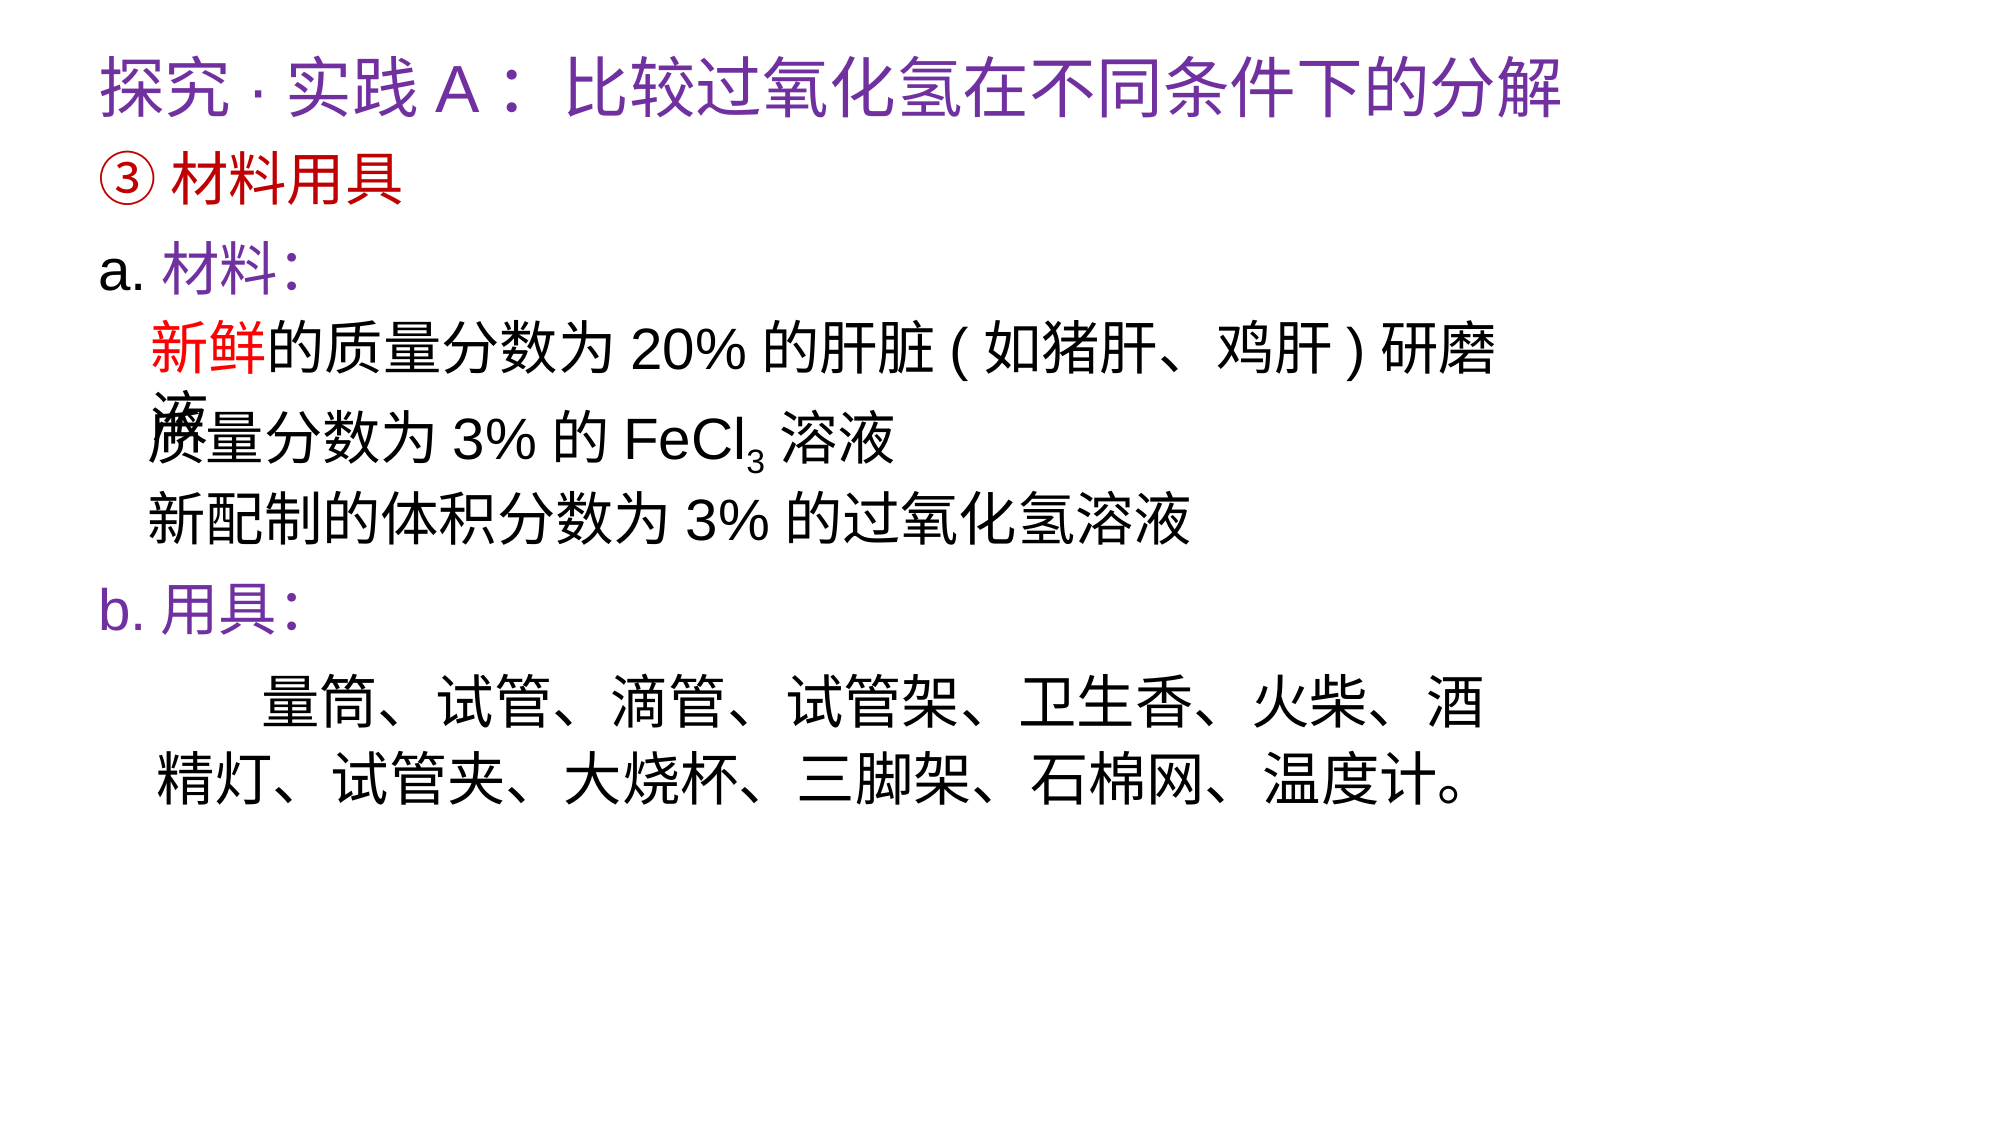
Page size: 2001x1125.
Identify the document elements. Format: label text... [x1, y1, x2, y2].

text_box ③材料用具 [83, 134, 1064, 220]
text_box a.材料： [83, 224, 1476, 310]
text_box 新配制的体积分数为3%的过氧化氢溶液 [132, 474, 1344, 560]
text_box 探究·实践A：比较过氧化氢在不同条件下的分解 [83, 38, 1793, 134]
text_box b.用具： [83, 564, 1142, 650]
text_box 质量分数为3%的FeCl3溶液 [132, 393, 1344, 474]
text_box 新鲜的质量分数为20%的肝脏(如猪肝、鸡肝)研磨液 [135, 303, 1528, 459]
text_box 量筒、试管、滴管、试管架、卫生香、火柴、酒精灯、试管夹、大烧杯、三脚架、石棉网、温度计。 [141, 650, 1534, 819]
